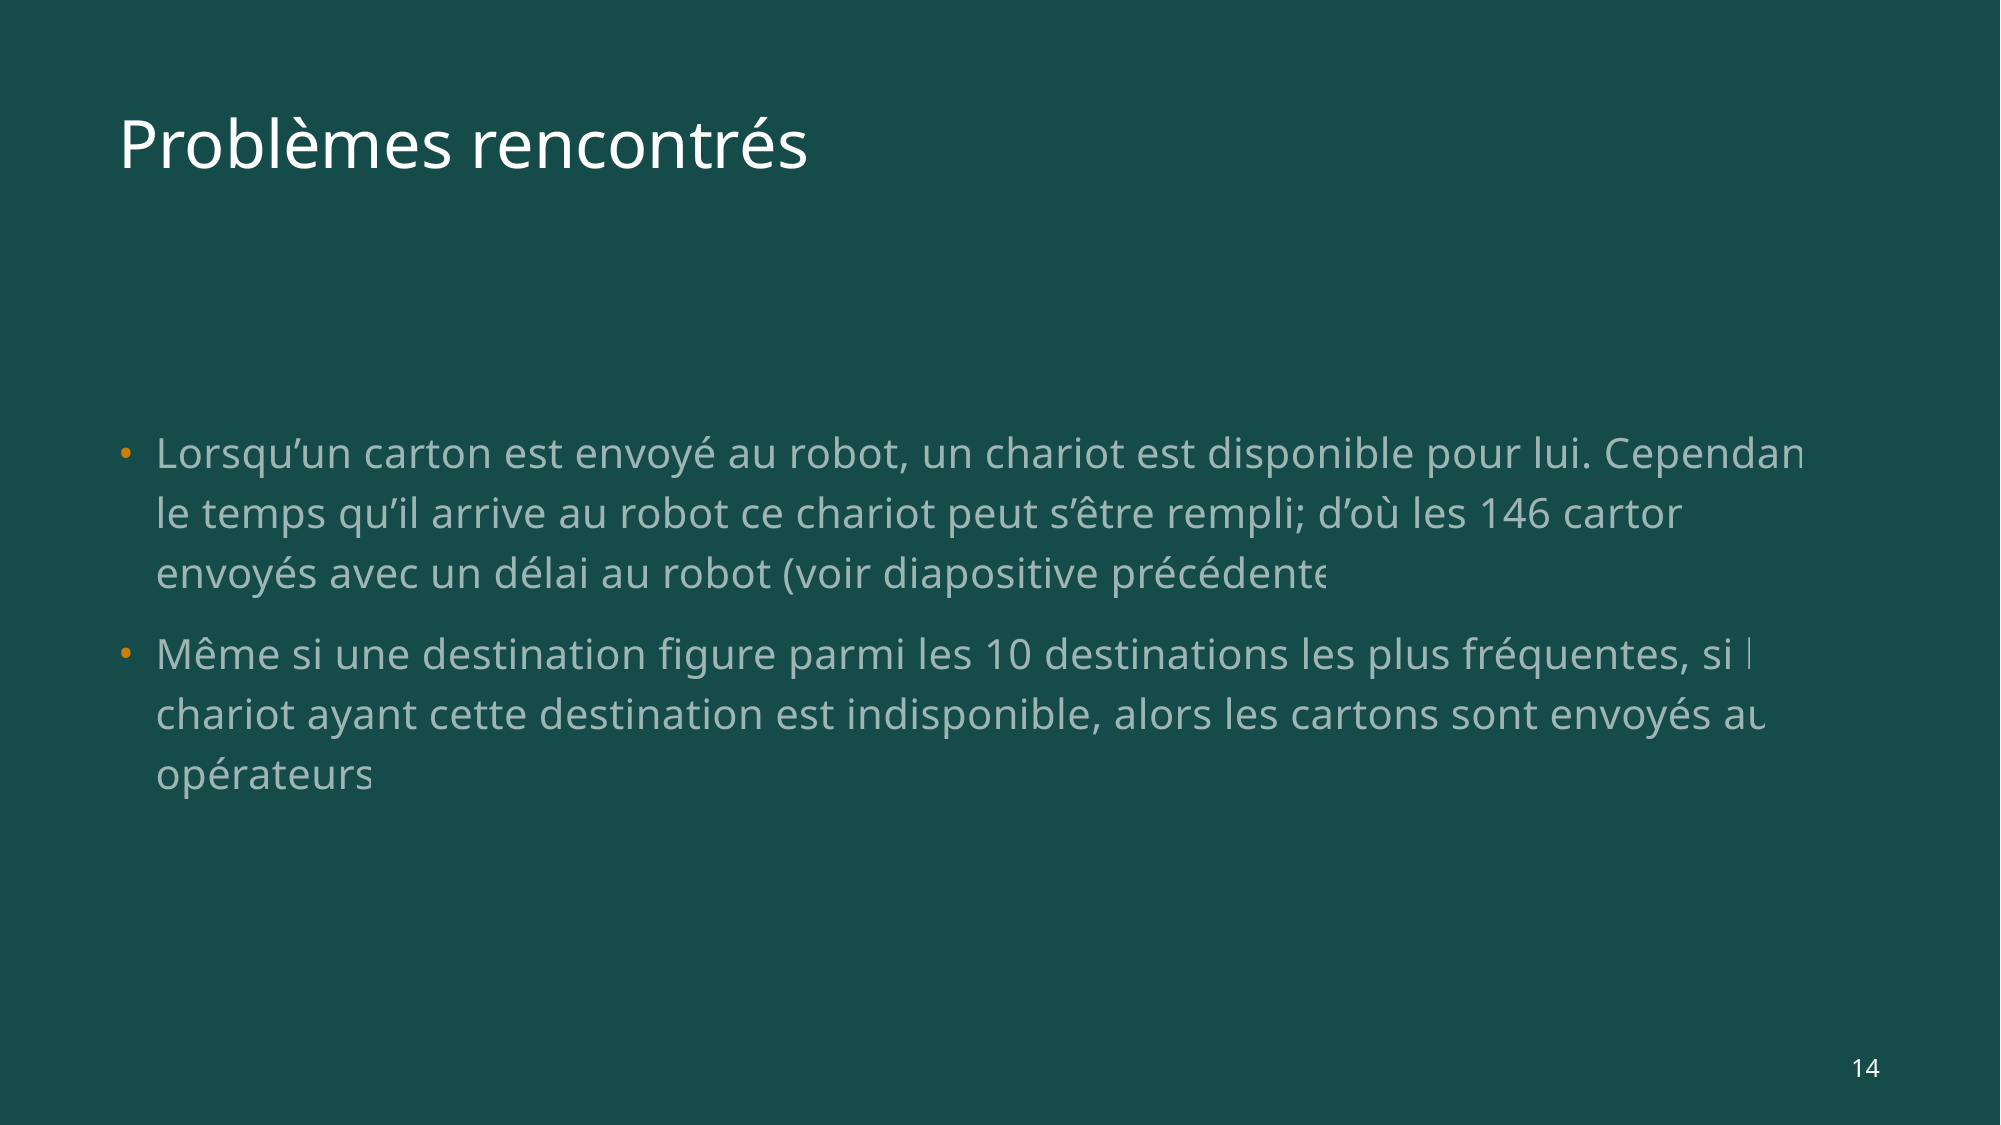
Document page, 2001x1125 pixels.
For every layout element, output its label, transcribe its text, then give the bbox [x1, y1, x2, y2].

title Problèmes rencontrés [118, 101, 1878, 344]
slide_number 14 [1685, 1006, 1880, 1125]
list Lorsqu’un carton est envoyé au robot, un chariot est disponible pour lui. Cependant, le temps qu’il arrive au robot ce chariot peut s’être rempli; d’où les 146 cartons envoyés avec un délai au robot (voir diapositive précédente) Même si une destination figure parmi les 10 destinations les plus fréquentes, si le chariot ayant cette destination est indisponible, alors les cartons sont envoyés aux opérateurs [118, 416, 1878, 947]
